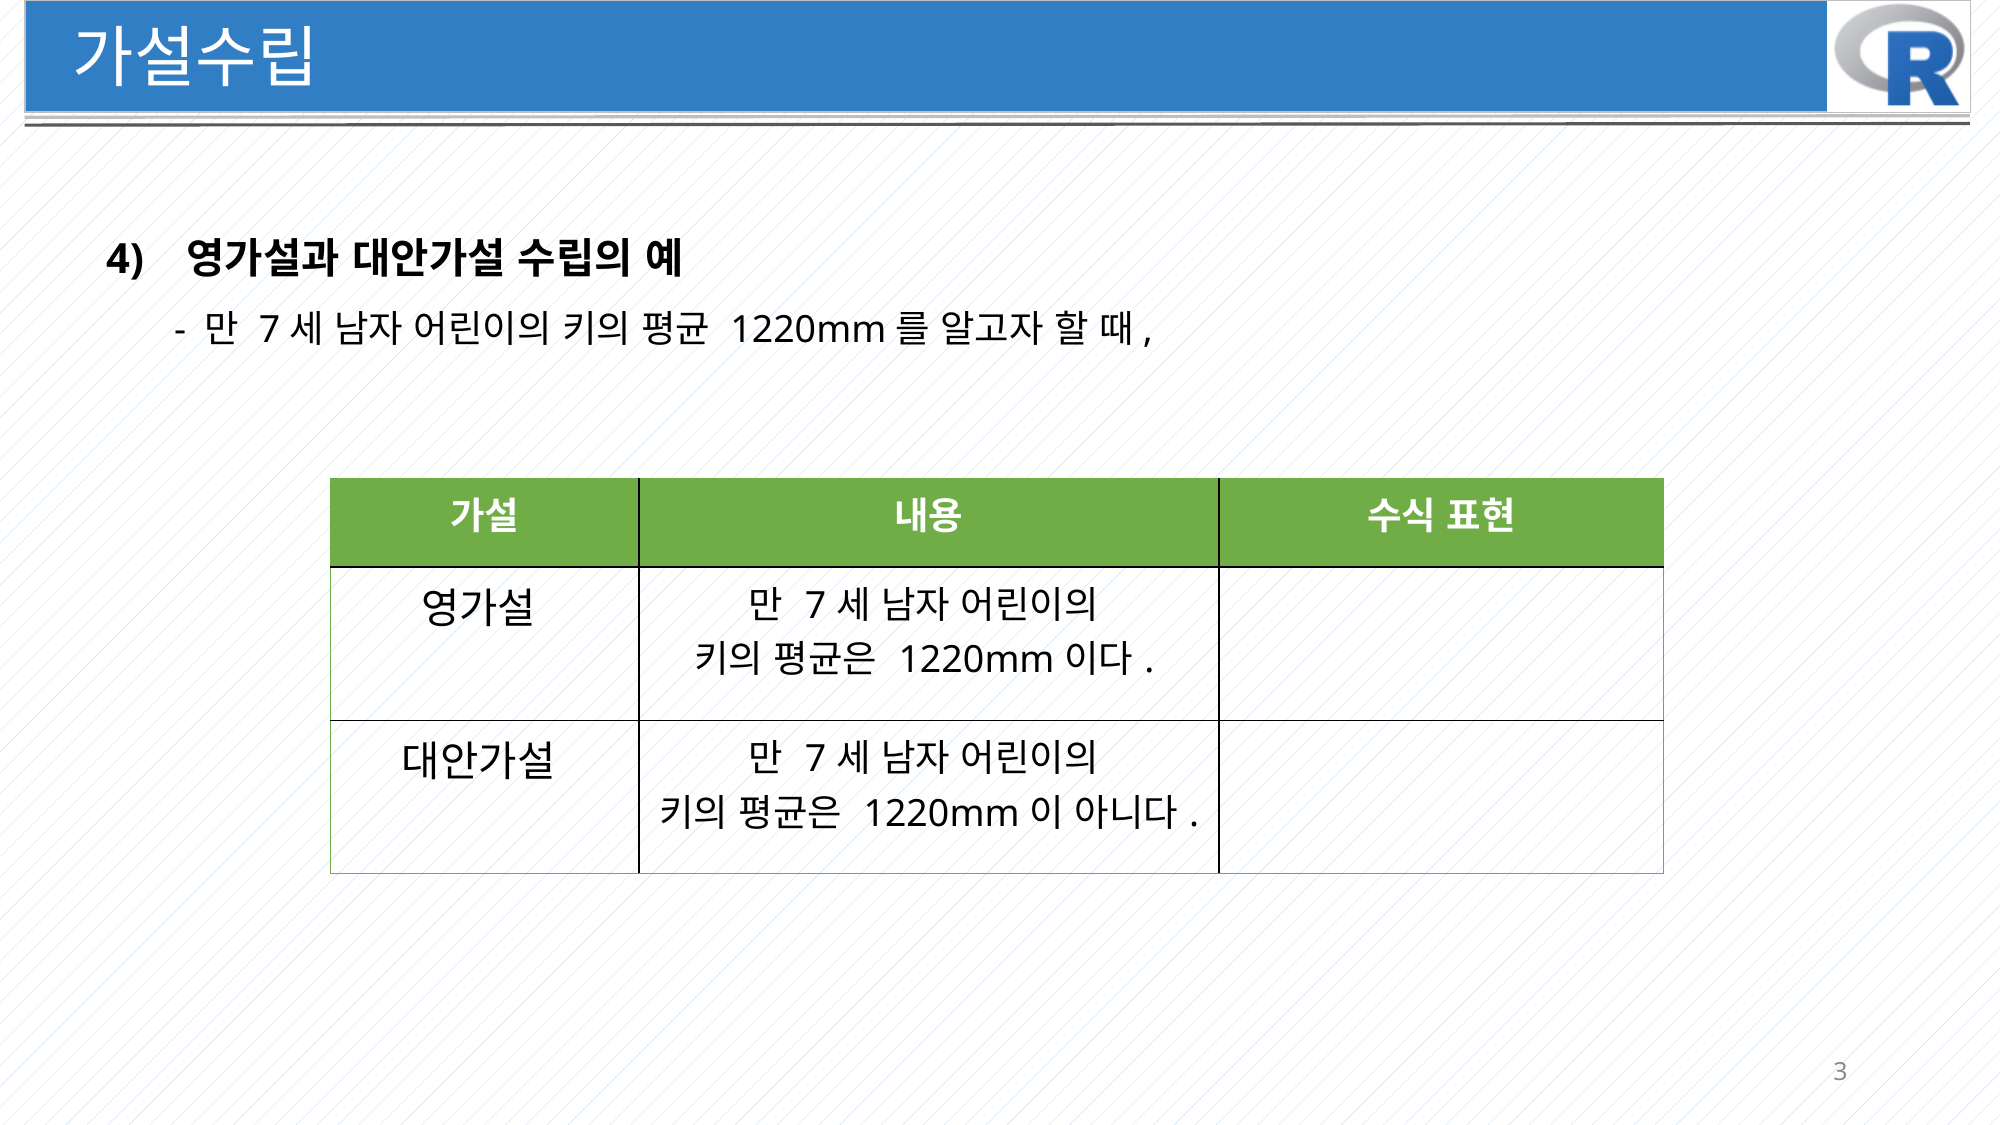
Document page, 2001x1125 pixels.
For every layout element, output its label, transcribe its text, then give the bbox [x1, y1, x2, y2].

slide_number 3 [1412, 1042, 1863, 1103]
text_box 가설수립 [58, 7, 334, 103]
text_box 4) 영가설과 대안가설 수립의 예 - 만 7세 남자 어린이의 키의 평균 1220mm를 알고자 할 때, [91, 199, 1936, 395]
picture [1827, 1, 1970, 112]
text_box [24, 0, 1971, 113]
